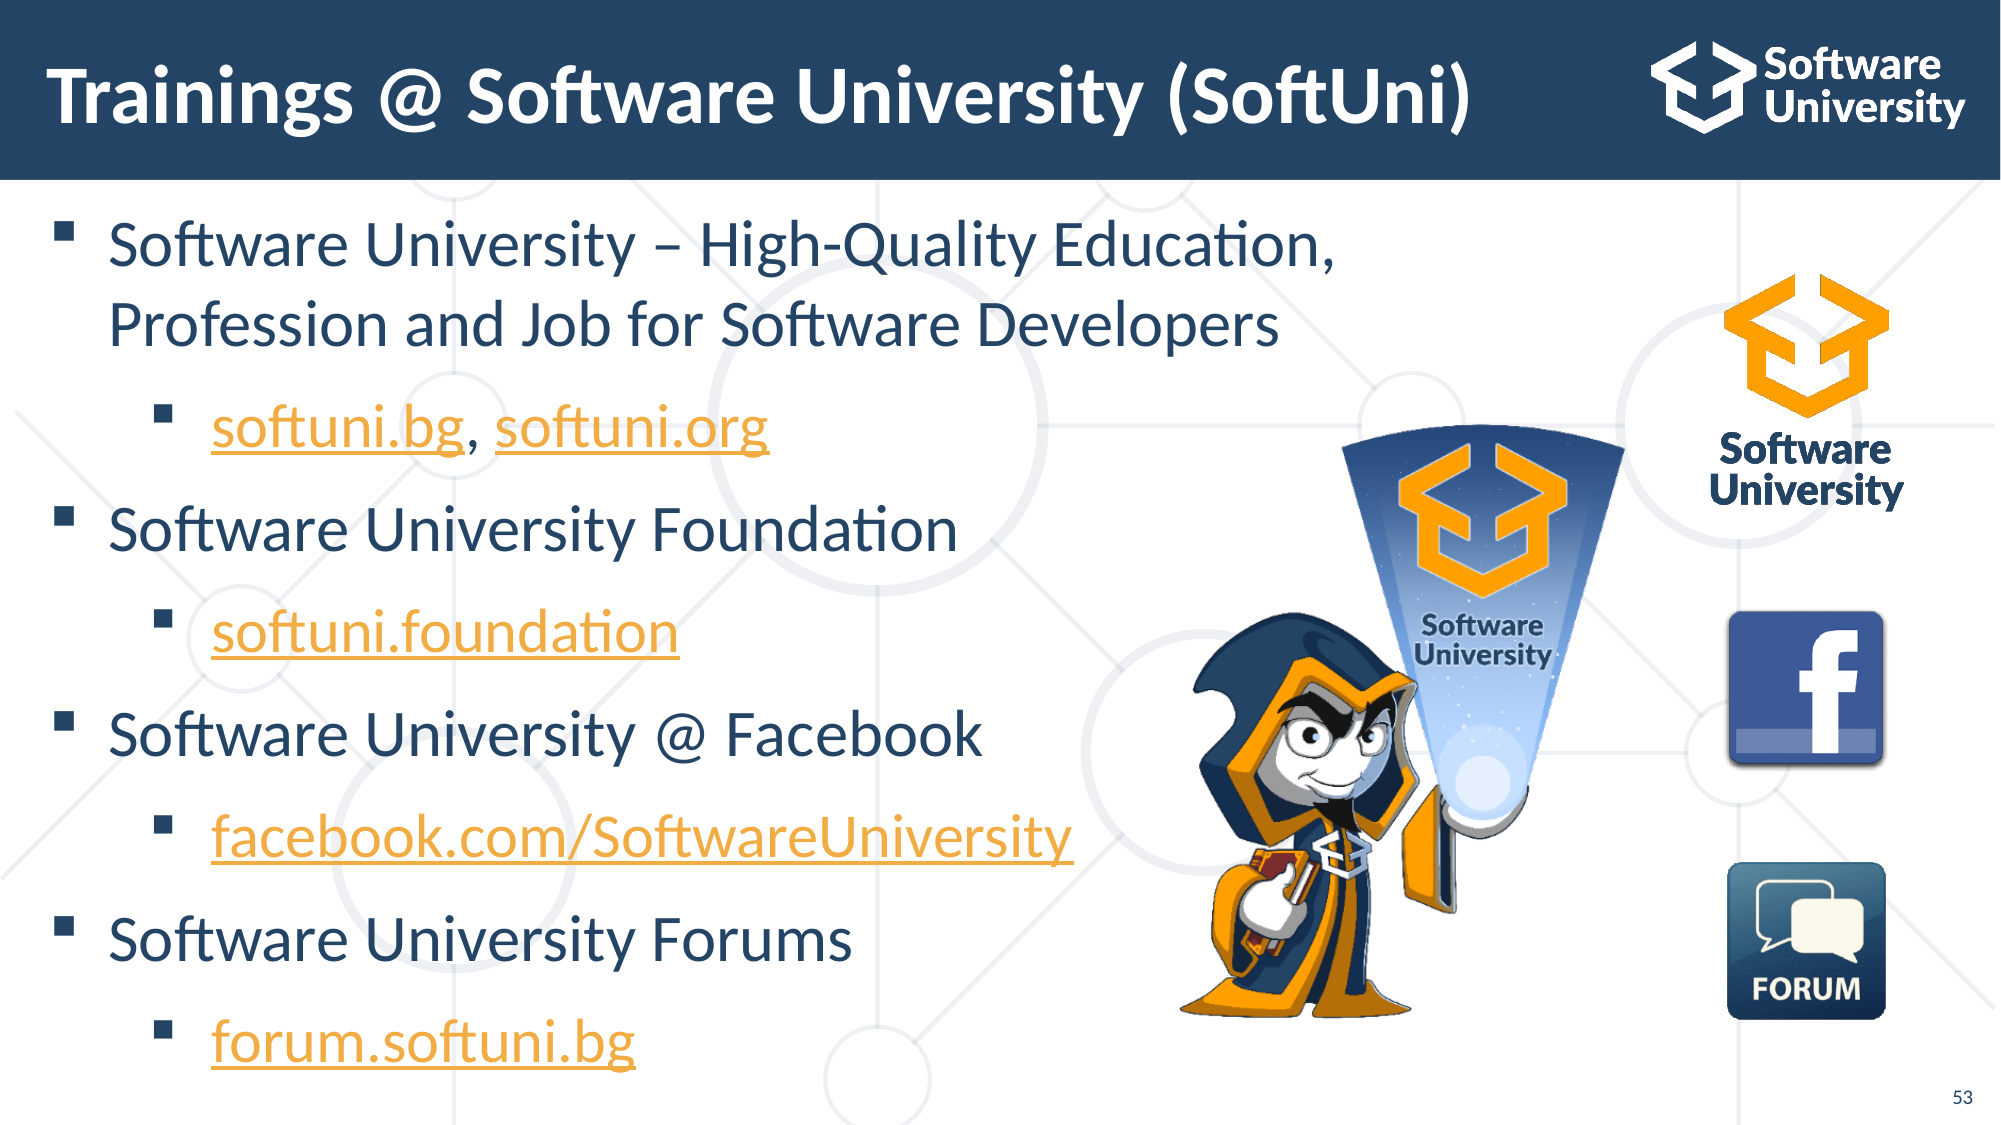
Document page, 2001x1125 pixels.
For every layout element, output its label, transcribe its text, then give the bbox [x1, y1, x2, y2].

picture [1723, 605, 1889, 773]
list Software University – High-Quality Education, Profession and Job for Software Developers softuni.bg, softuni.org Software University Foundation softuni.foundation Software University @ Facebook facebook.com/SoftwareUniversity Software University Forums forum.softuni.bg [31, 193, 1458, 1094]
title Trainings @ Software University (SoftUni) [28, 17, 1627, 163]
picture [1726, 861, 1886, 1020]
picture [1651, 41, 1966, 134]
text_box 53 [1927, 1067, 1989, 1117]
picture [1708, 274, 1904, 517]
picture [1458, 423, 1627, 1020]
